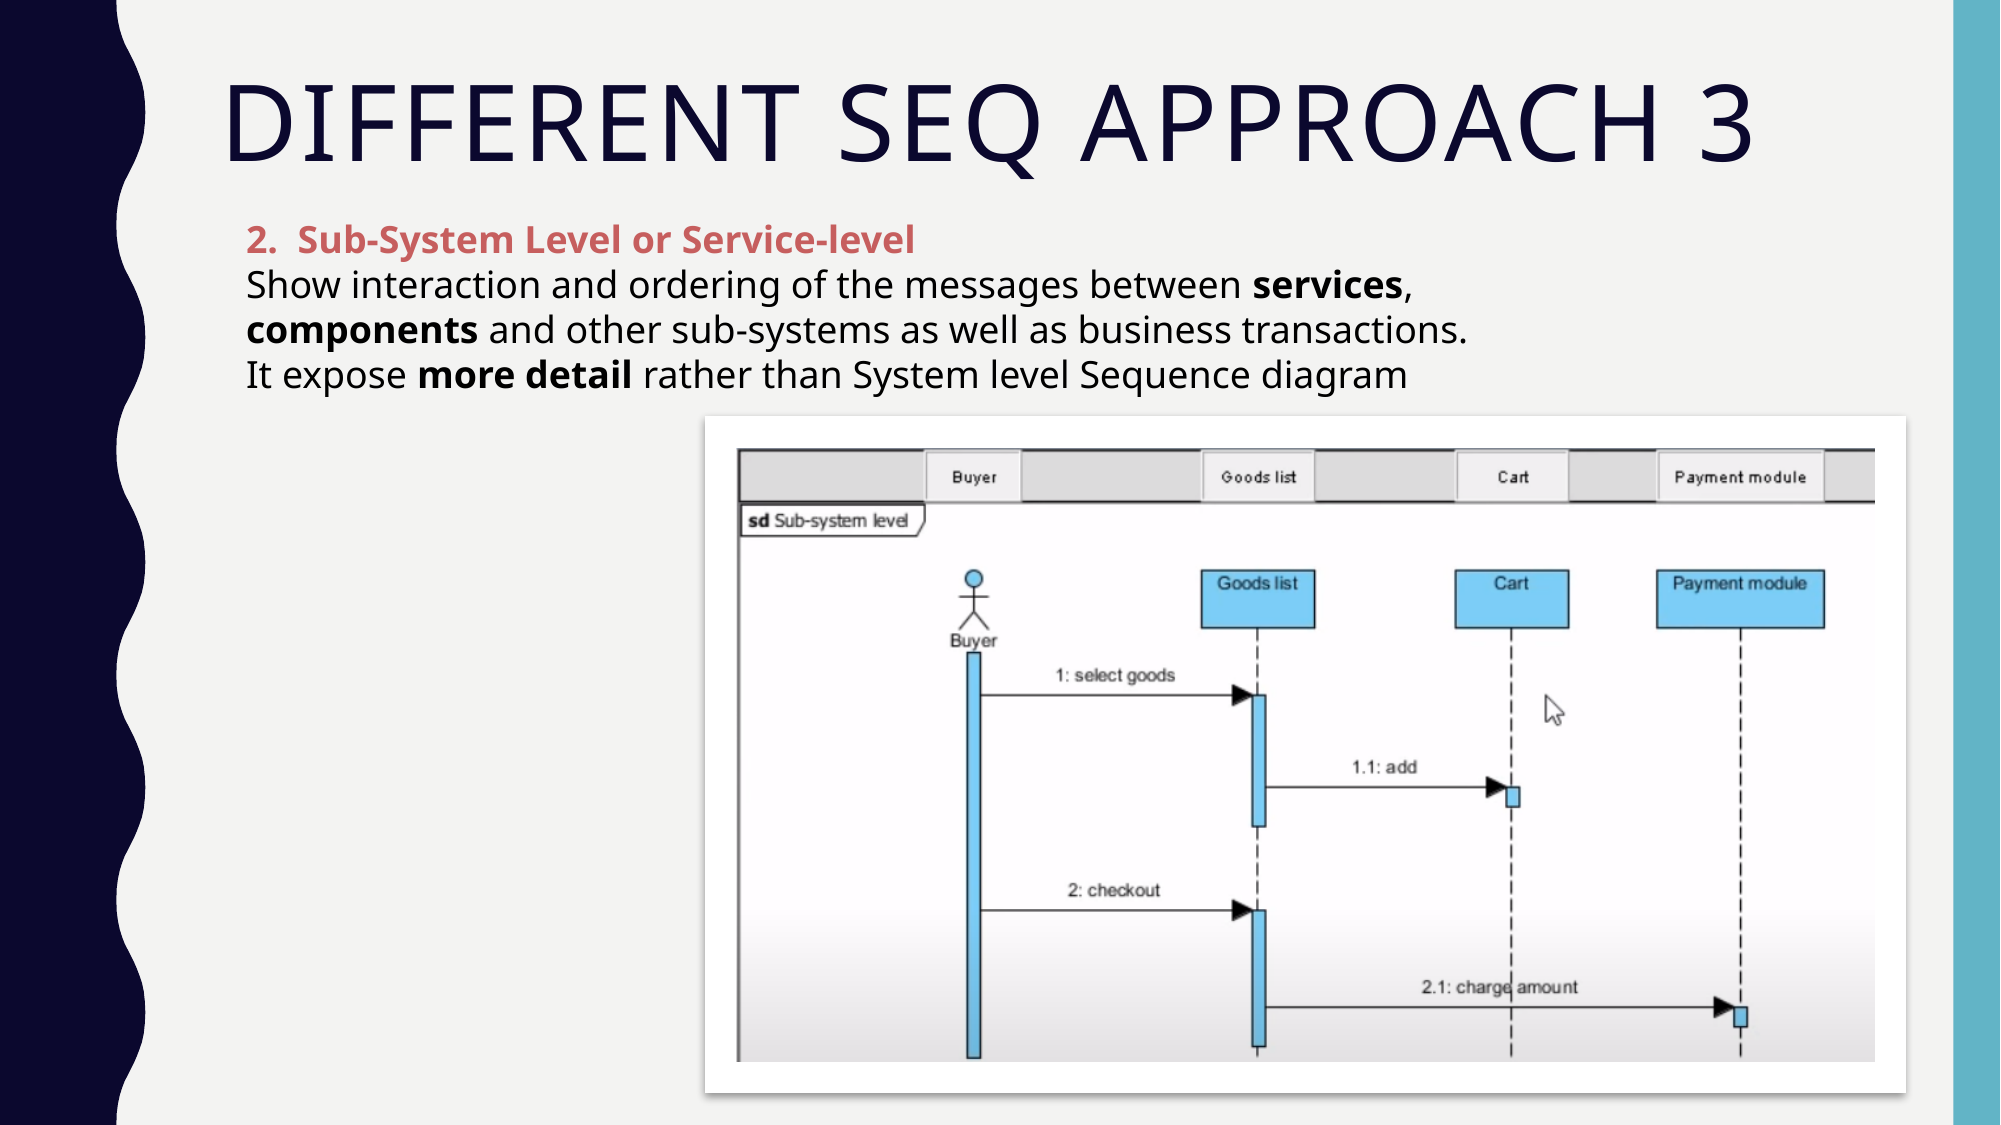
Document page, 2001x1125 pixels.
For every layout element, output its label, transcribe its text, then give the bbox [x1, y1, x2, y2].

text_box 2. Sub-System Level or Service-level Show interaction and ordering of the messages between services, components and other sub-systems as well as business transactions. It expose more detail rather than System level Sequence diagram [231, 208, 1670, 404]
title 3 different Seq approach [205, 62, 1875, 308]
picture [735, 447, 1875, 1063]
